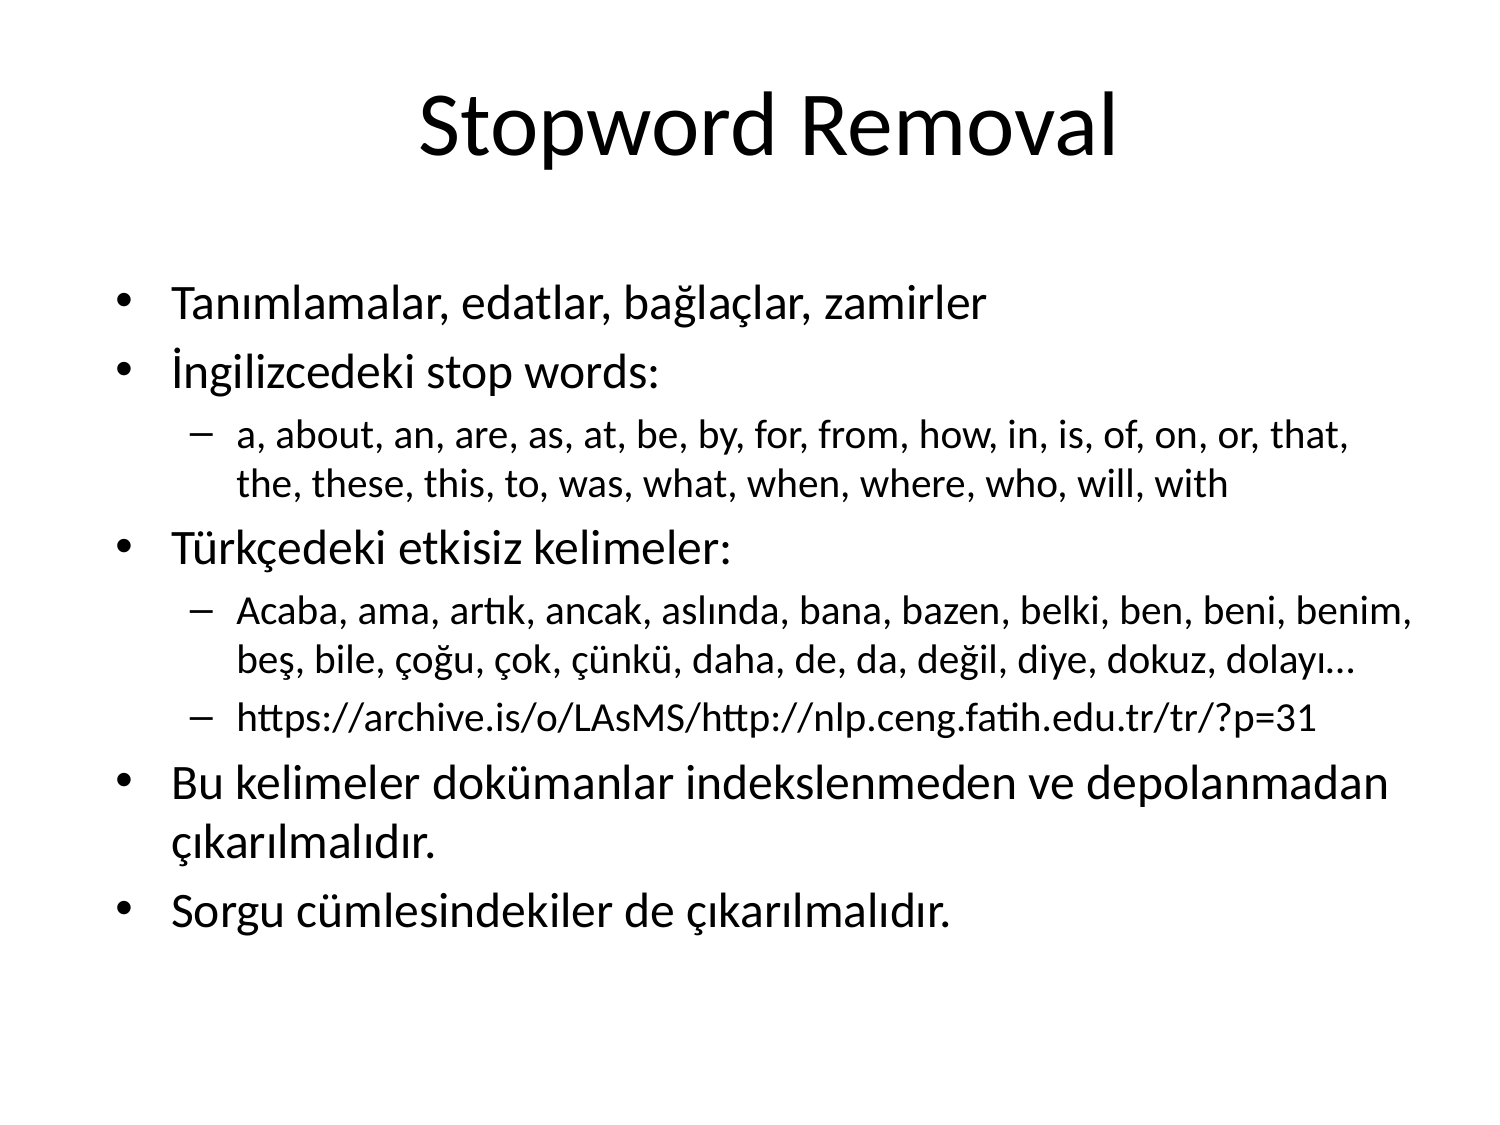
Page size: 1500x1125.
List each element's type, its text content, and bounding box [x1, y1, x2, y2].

title Stopword Removal [100, 37, 1438, 200]
list Tanımlamalar, edatlar, bağlaçlar, zamirler İngilizcedeki stop words: a, about, an, are, as, at, be, by, for, from, how, in, is, of, on, or, that, the, these, this, to, was, what, when, where, who, will, with Türkçedeki etkisiz kelimeler: Acaba, ama, artık, ancak, aslında, bana, bazen, belki, ben, beni, benim, beş, bile, çoğu, çok, çünkü, daha, de, da, değil, diye, dokuz, dolayı… https://archive.is/o/LAsMS/http://nlp.ceng.fatih.edu.tr/tr/?p=31 Bu kelimeler dokümanlar indekslenmeden ve depolanmadan çıkarılmalıdır. Sorgu cümlesindekiler de çıkarılmalıdır. [100, 262, 1438, 1000]
